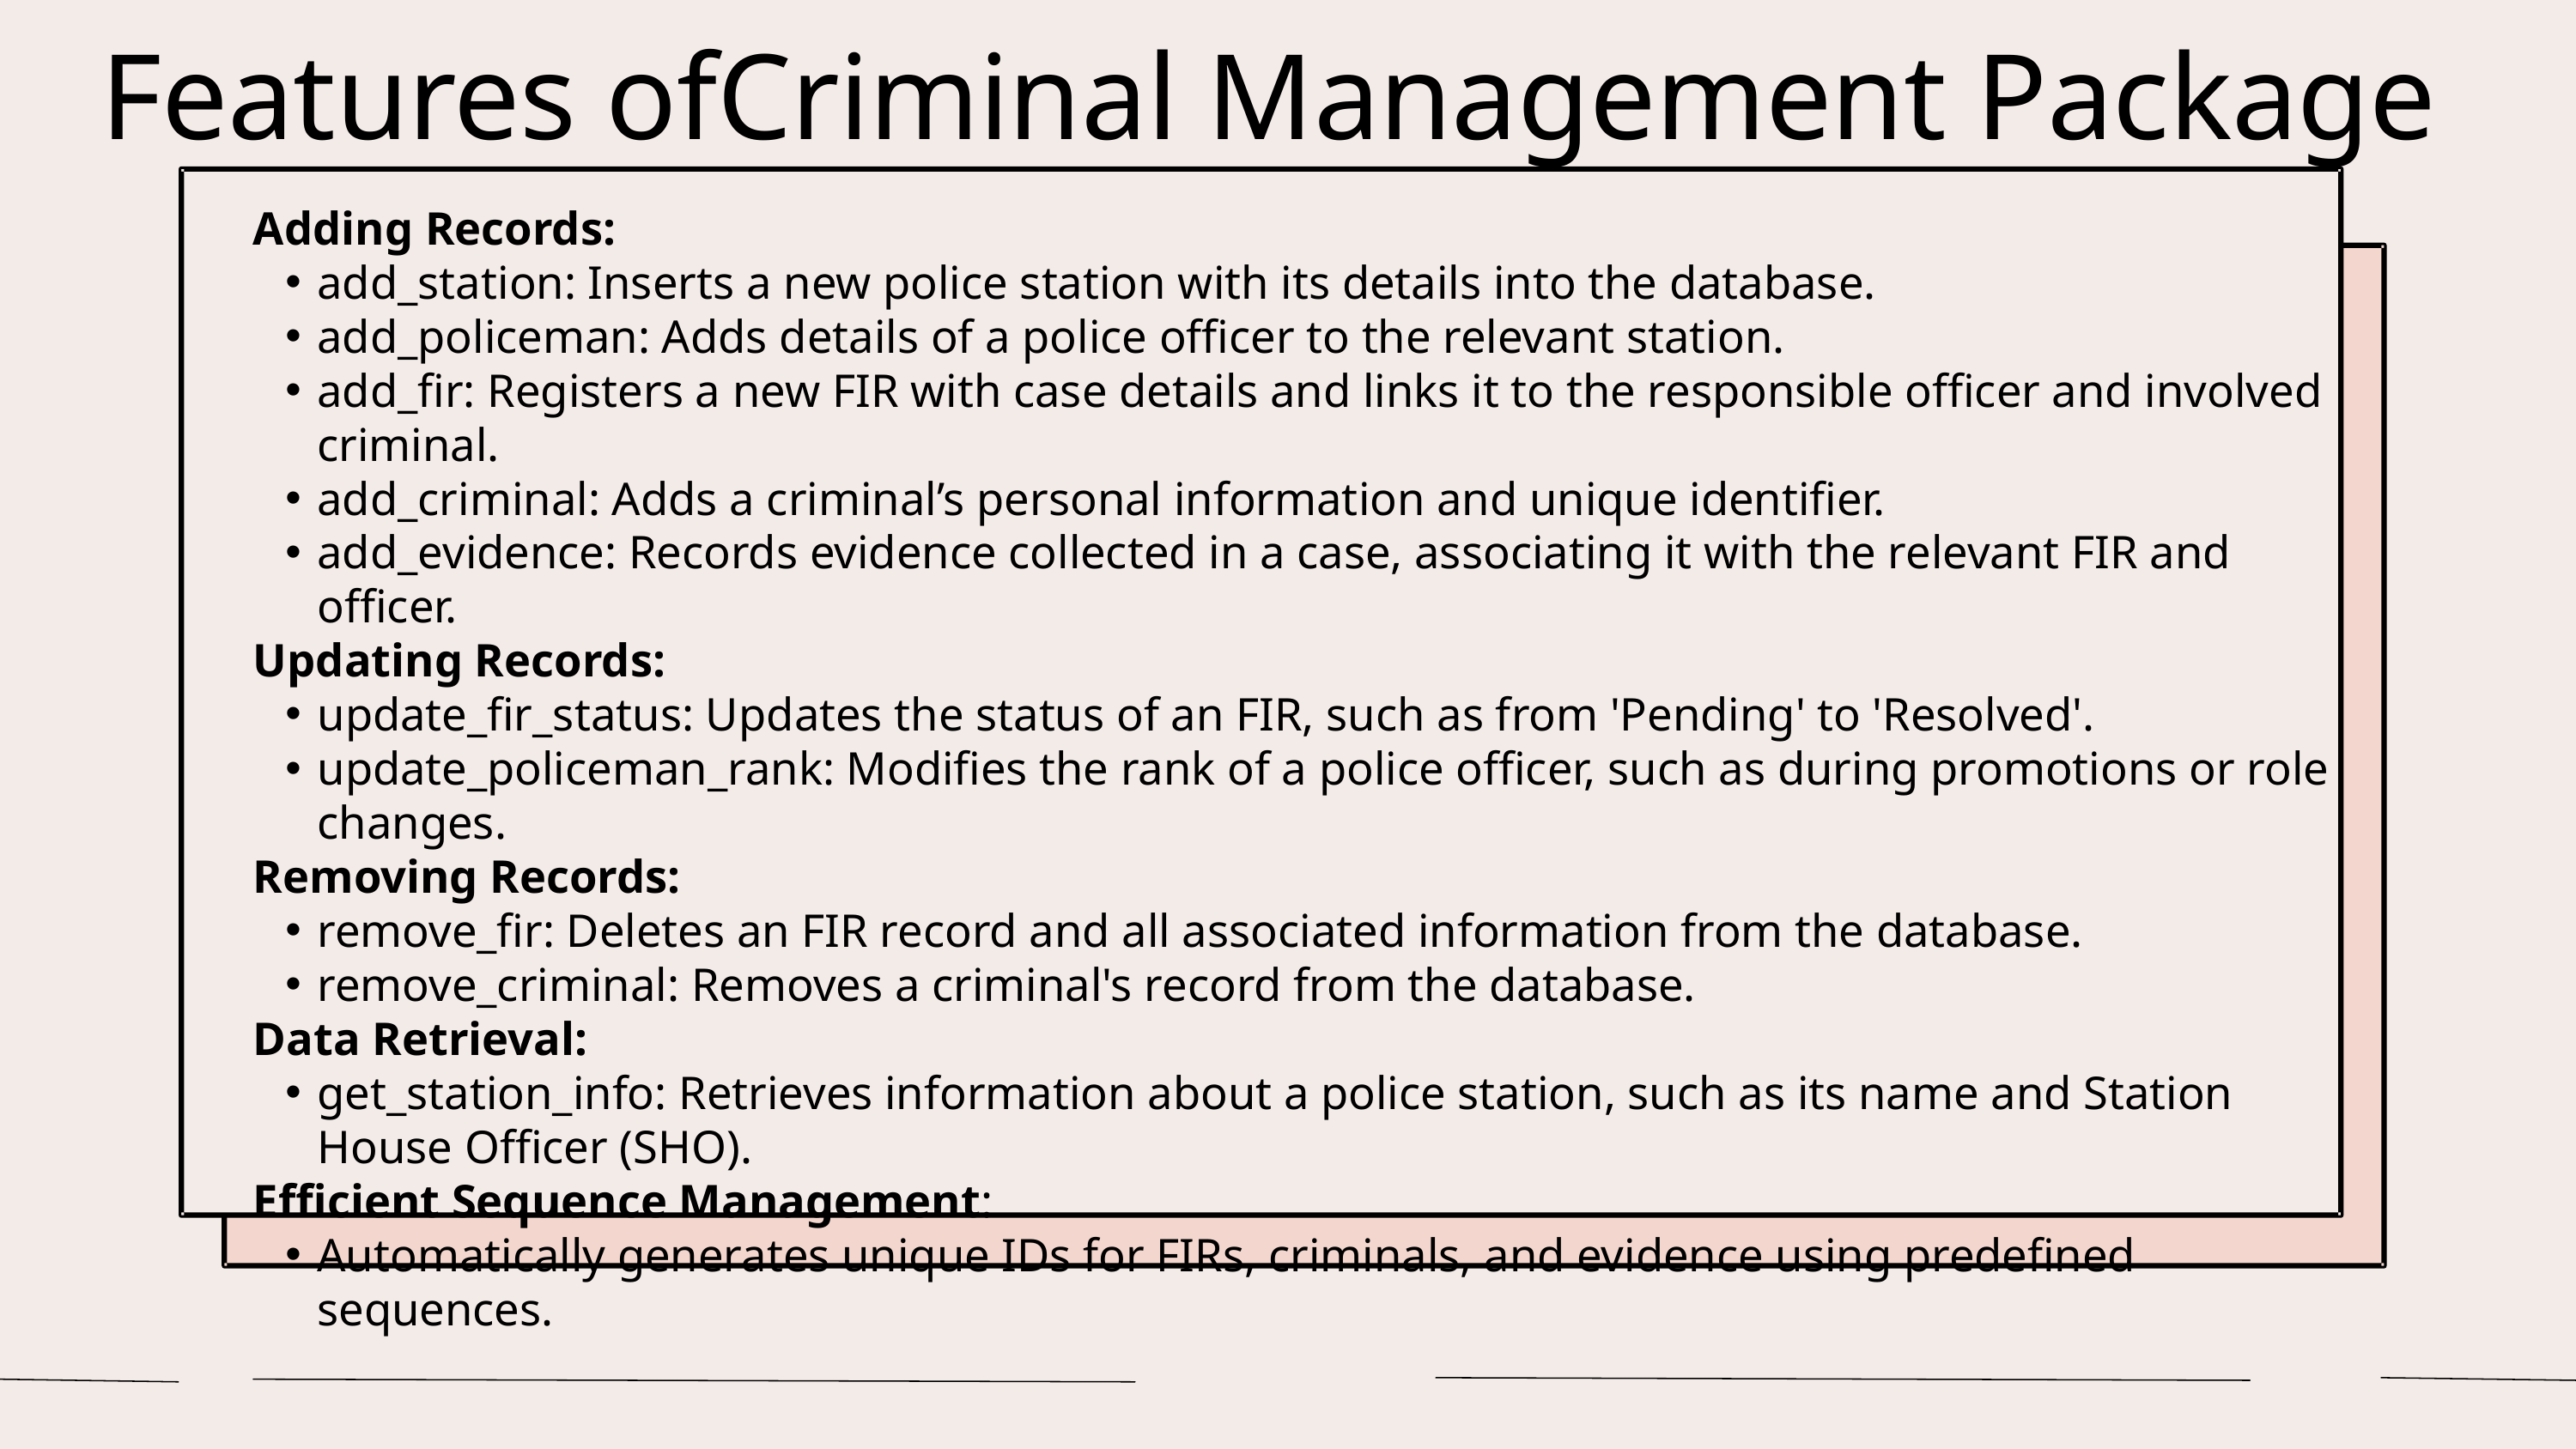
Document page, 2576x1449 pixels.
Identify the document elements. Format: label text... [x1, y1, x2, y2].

text_box Adding Records: add_station: Inserts a new police station with its details into the database. add_policeman: Adds details of a police officer to the relevant station. add_fir: Registers a new FIR with case details and links it to the responsible officer and involved criminal. add_criminal: Adds a criminal’s personal information and unique identifier. add_evidence: Records evidence collected in a case, associating it with the relevant FIR and officer. Updating Records: update_fir_status: Updates the status of an FIR, such as from 'Pending' to 'Resolved'. update_policeman_rank: Modifies the rank of a police officer, such as during promotions or role changes. Removing Records: remove_fir: Deletes an FIR record and all associated information from the database. remove_criminal: Removes a criminal's record from the database. Data Retrieval: get_station_info: Retrieves information about a police station, such as its name and Station House Officer (SHO). Efficient Sequence Management: Automatically generates unique IDs for FIRs, criminals, and evidence using predefined sequences. [252, 1278, 2344, 1389]
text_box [221, 242, 2387, 1269]
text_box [178, 166, 2344, 1218]
text_box Features ofCriminal Management Package [100, 35, 2576, 163]
